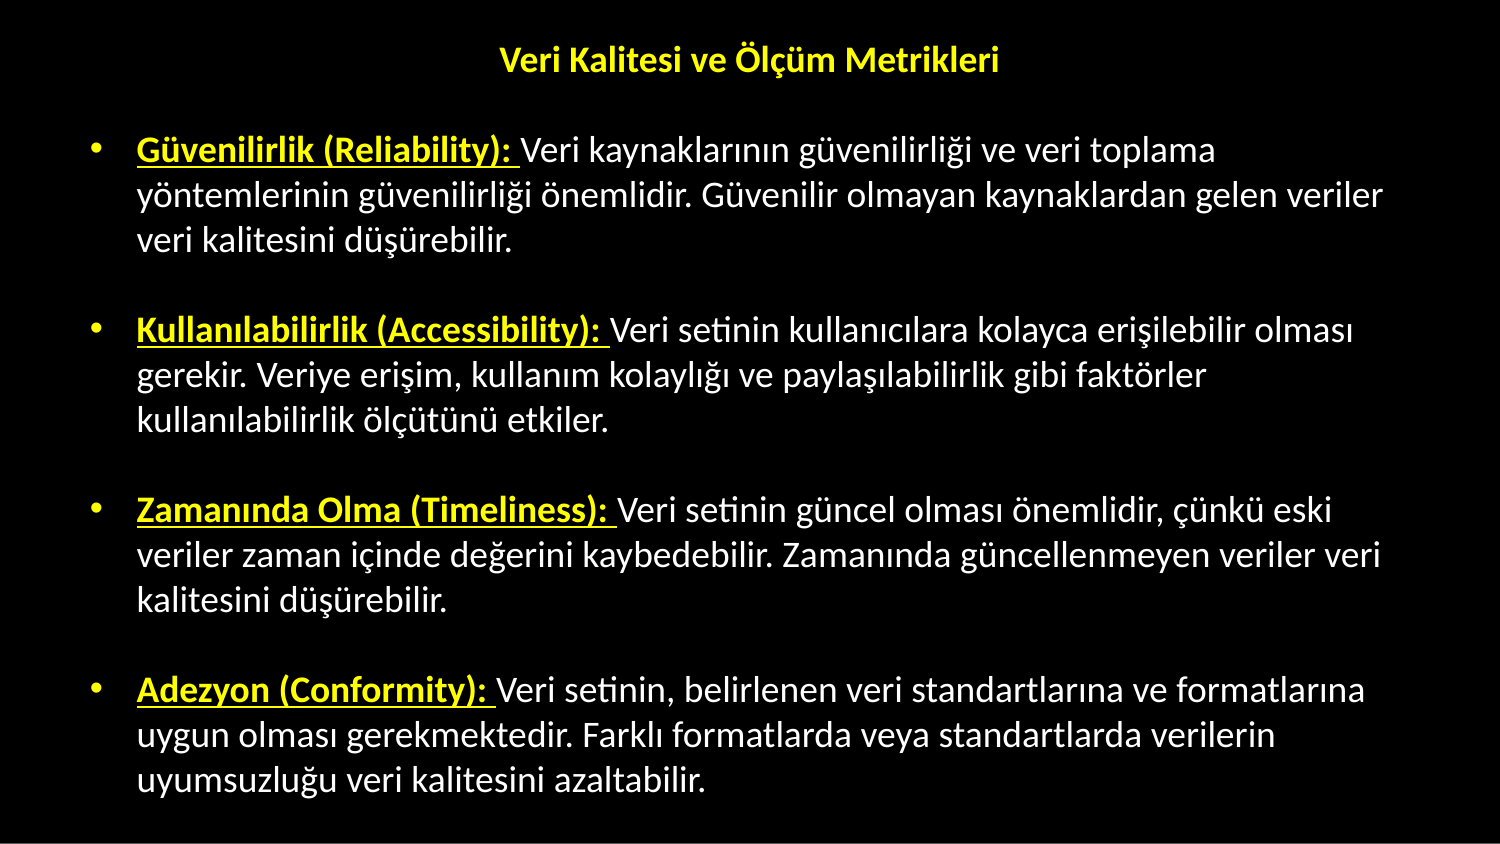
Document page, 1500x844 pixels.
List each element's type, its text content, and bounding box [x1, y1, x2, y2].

text_box Veri Kalitesi ve Ölçüm Metrikleri Güvenilirlik (Reliability): Veri kaynaklarının güvenilirliği ve veri toplama yöntemlerinin güvenilirliği önemlidir. Güvenilir olmayan kaynaklardan gelen veriler veri kalitesini düşürebilir. Kullanılabilirlik (Accessibility): Veri setinin kullanıcılara kolayca erişilebilir olması gerekir. Veriye erişim, kullanım kolaylığı ve paylaşılabilirlik gibi faktörler kullanılabilirlik ölçütünü etkiler. Zamanında Olma (Timeliness): Veri setinin güncel olması önemlidir, çünkü eski veriler zaman içinde değerini kaybedebilir. Zamanında güncellenmeyen veriler veri kalitesini düşürebilir. Adezyon (Conformity): Veri setinin, belirlenen veri standartlarına ve formatlarına uygun olması gerekmektedir. Farklı formatlarda veya standartlarda verilerin uyumsuzluğu veri kalitesini azaltabilir. [74, 27, 1425, 808]
